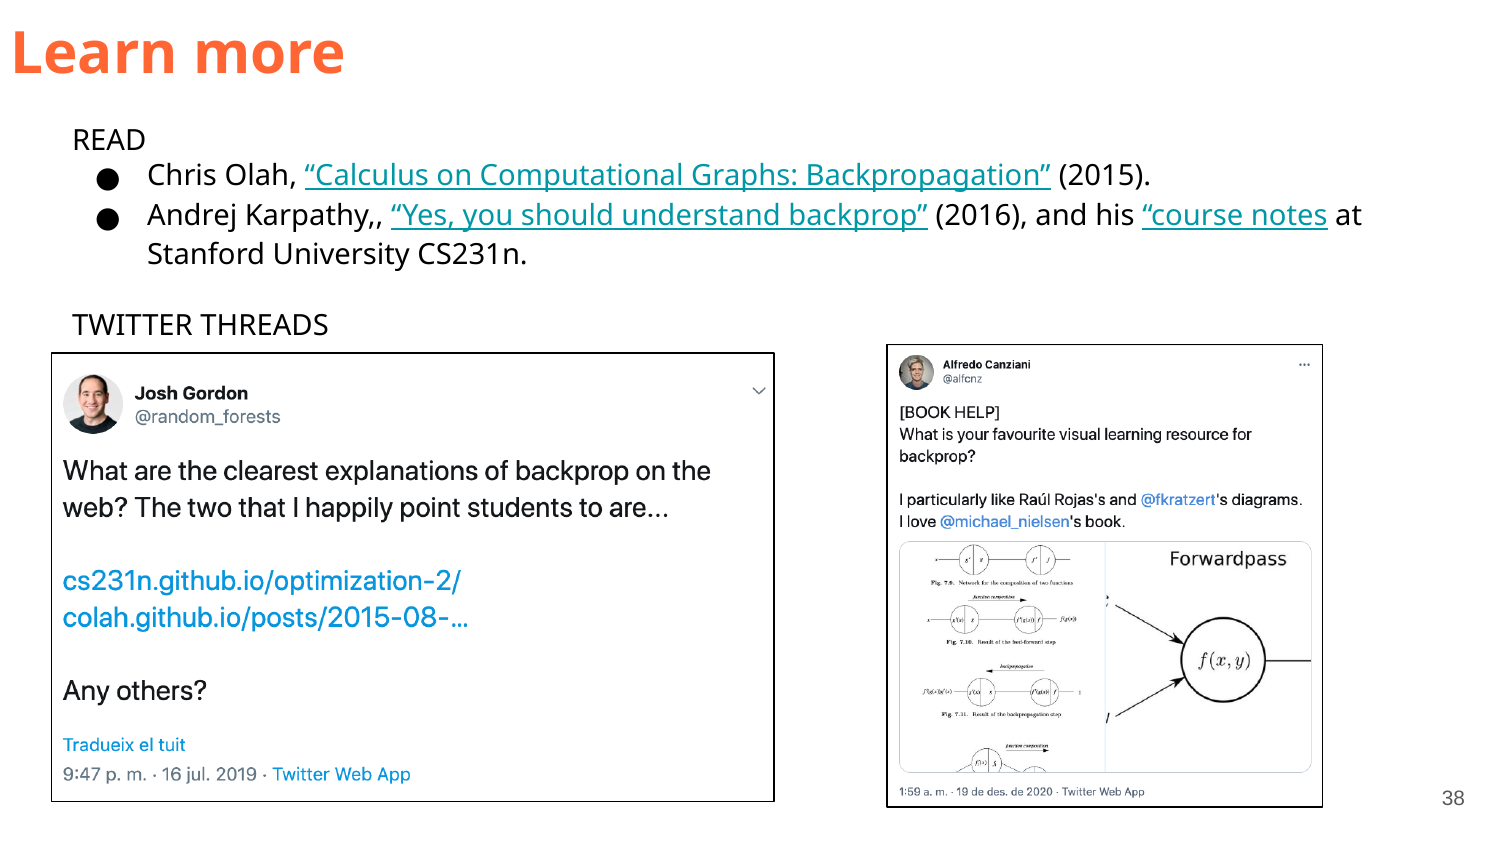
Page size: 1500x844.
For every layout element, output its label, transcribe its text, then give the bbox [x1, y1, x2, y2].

text_box READ Chris Olah, “Calculus on Computational Graphs: Backpropagation” (2015). Andrej Karpathy,, “Yes, you should understand backprop” (2016), and his “course notes at Stanford University CS231n. TWITTER THREADS [57, 106, 1435, 333]
picture [52, 353, 774, 801]
slide_number ‹#› [1389, 764, 1480, 830]
picture [887, 345, 1322, 807]
title Learn more [0, 0, 1394, 95]
